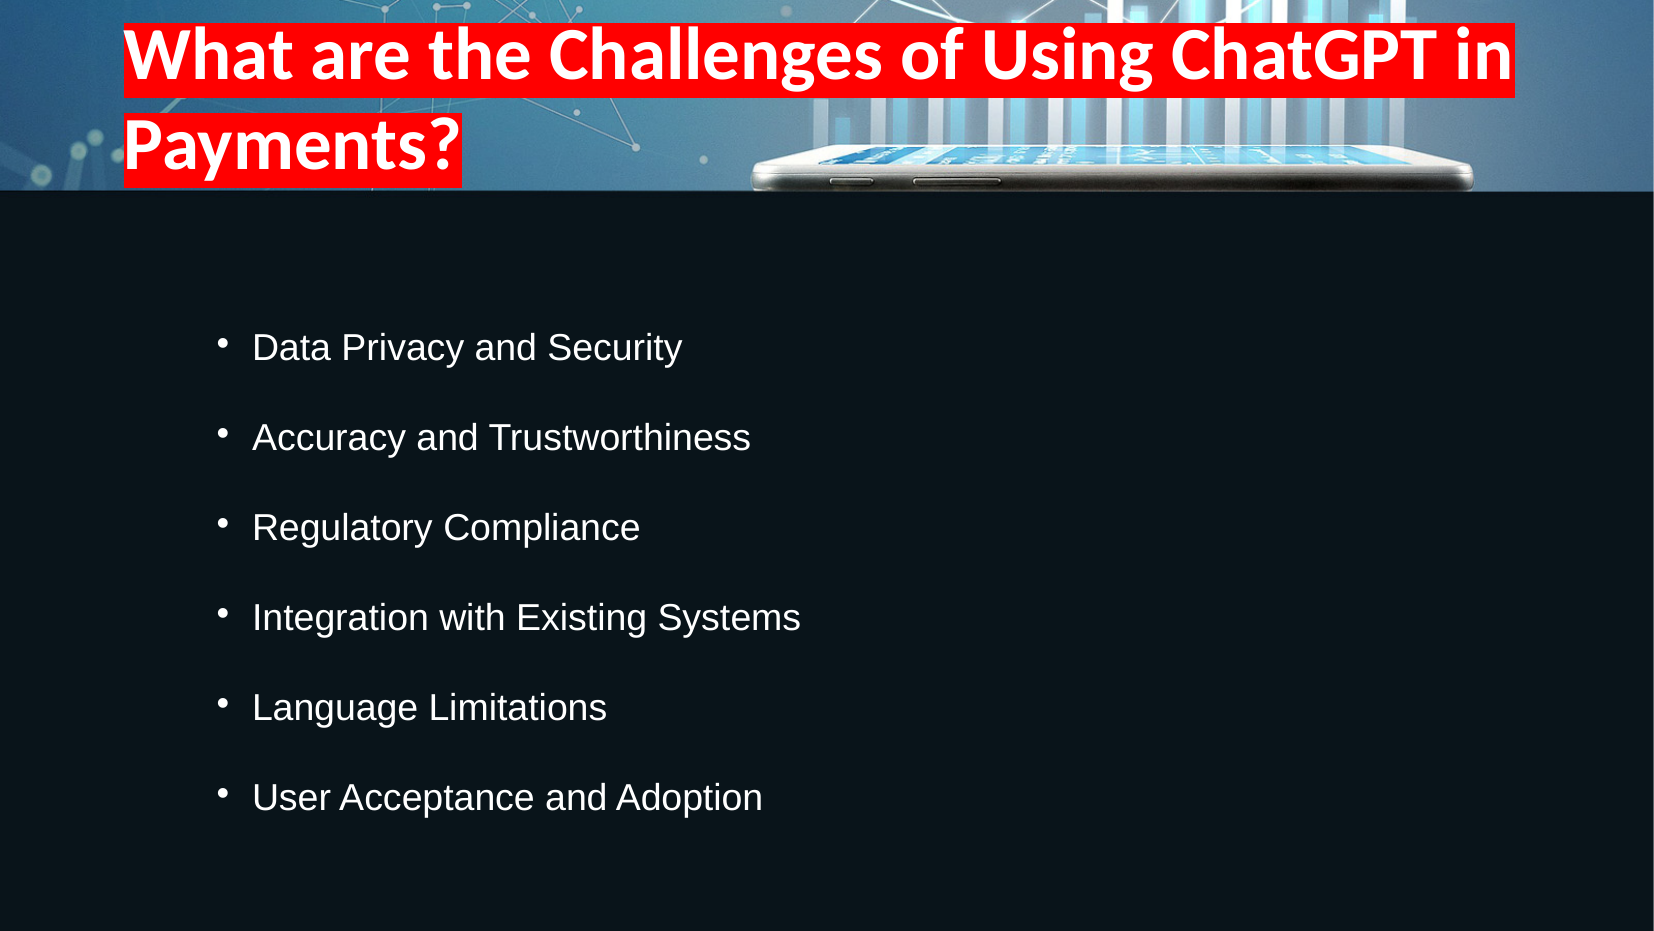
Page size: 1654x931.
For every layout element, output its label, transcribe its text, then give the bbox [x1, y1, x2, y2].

text_box [108, 11, 1573, 177]
text_box Data Privacy and Security Accuracy and Trustworthiness Regulatory Compliance Integration with Existing Systems Language Limitations User Acceptance and Adoption [201, 315, 827, 709]
picture [0, 0, 1654, 931]
